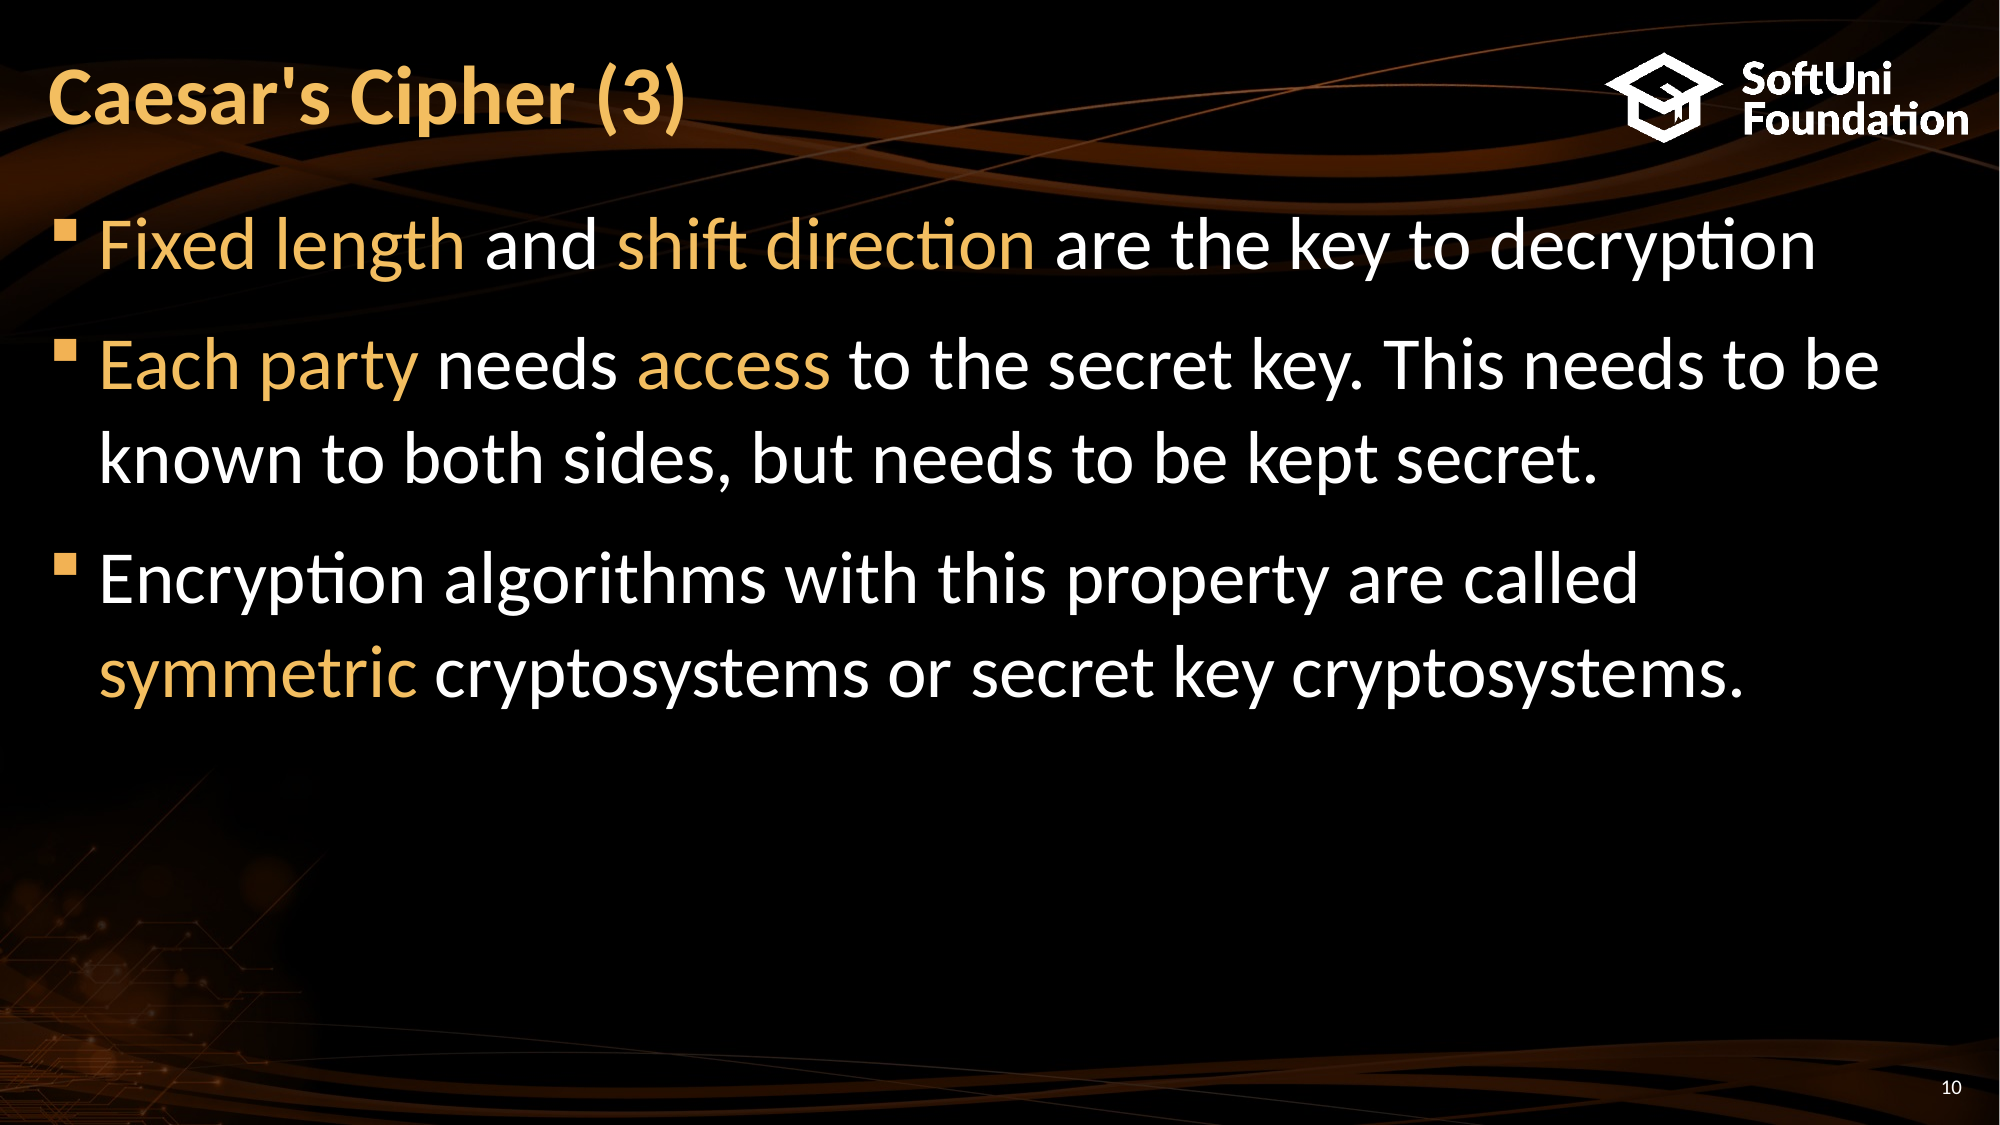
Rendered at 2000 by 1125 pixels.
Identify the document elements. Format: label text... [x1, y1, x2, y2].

list Fixed length and shift direction are the key to decryption Each party needs access to the secret key. This needs to be known to both sides, but needs to be kept secret. Encryption algorithms with this property are called symmetric cryptosystems or secret key cryptosystems. [31, 188, 1968, 1103]
title Caesar's Cipher (3) [30, 6, 1602, 189]
picture [0, 0, 2000, 1125]
